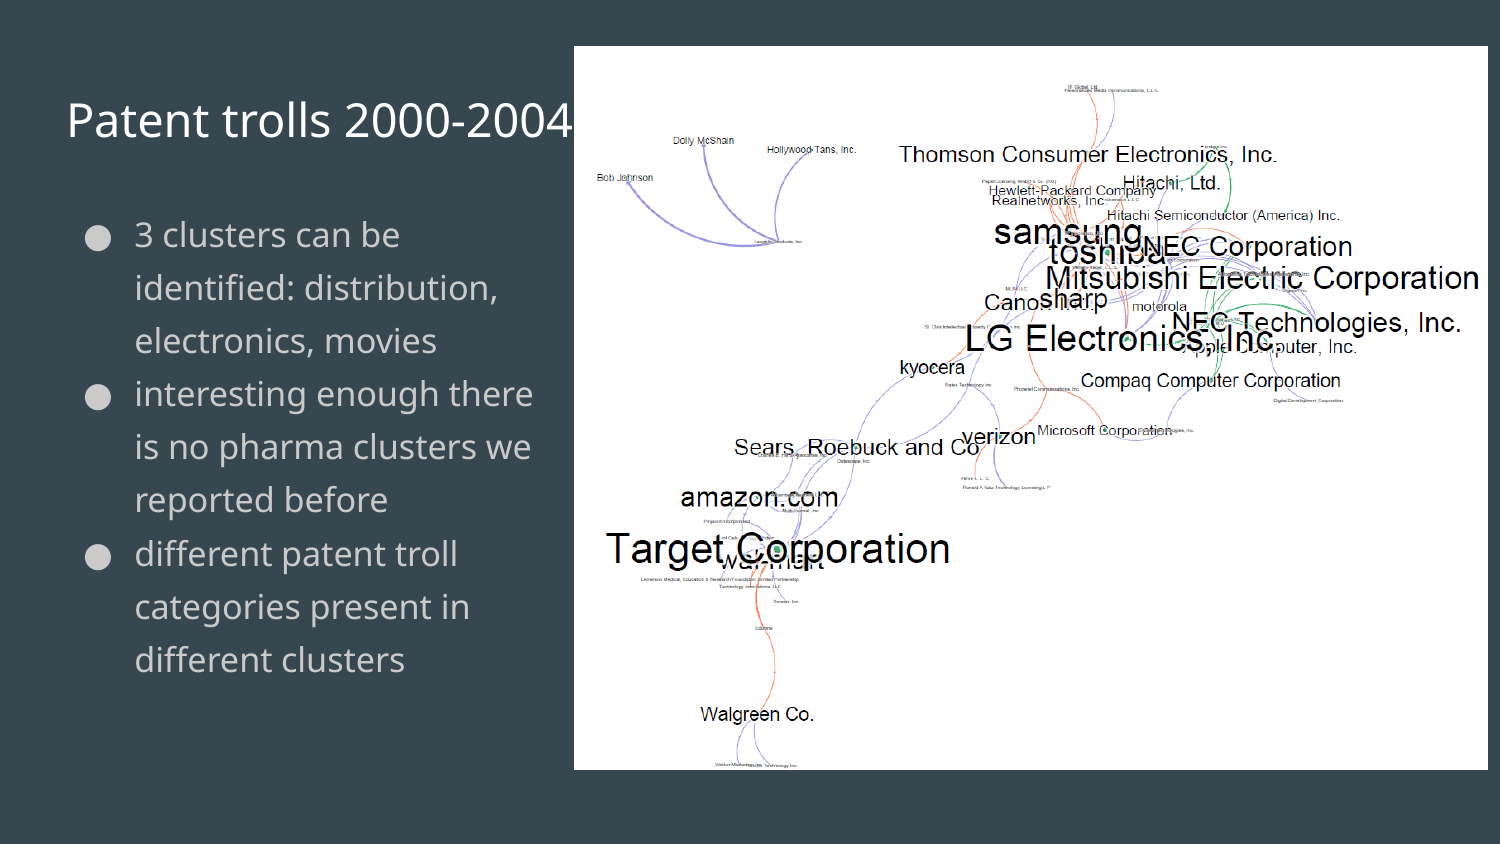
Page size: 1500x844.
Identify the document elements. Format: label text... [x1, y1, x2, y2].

picture [573, 46, 1488, 770]
list 3 clusters can be identified: distribution, electronics, movies interesting enough there is no pharma clusters we reported before different patent troll categories present in different clusters [51, 189, 554, 750]
title Patent trolls 2000-2004 [51, 72, 568, 167]
